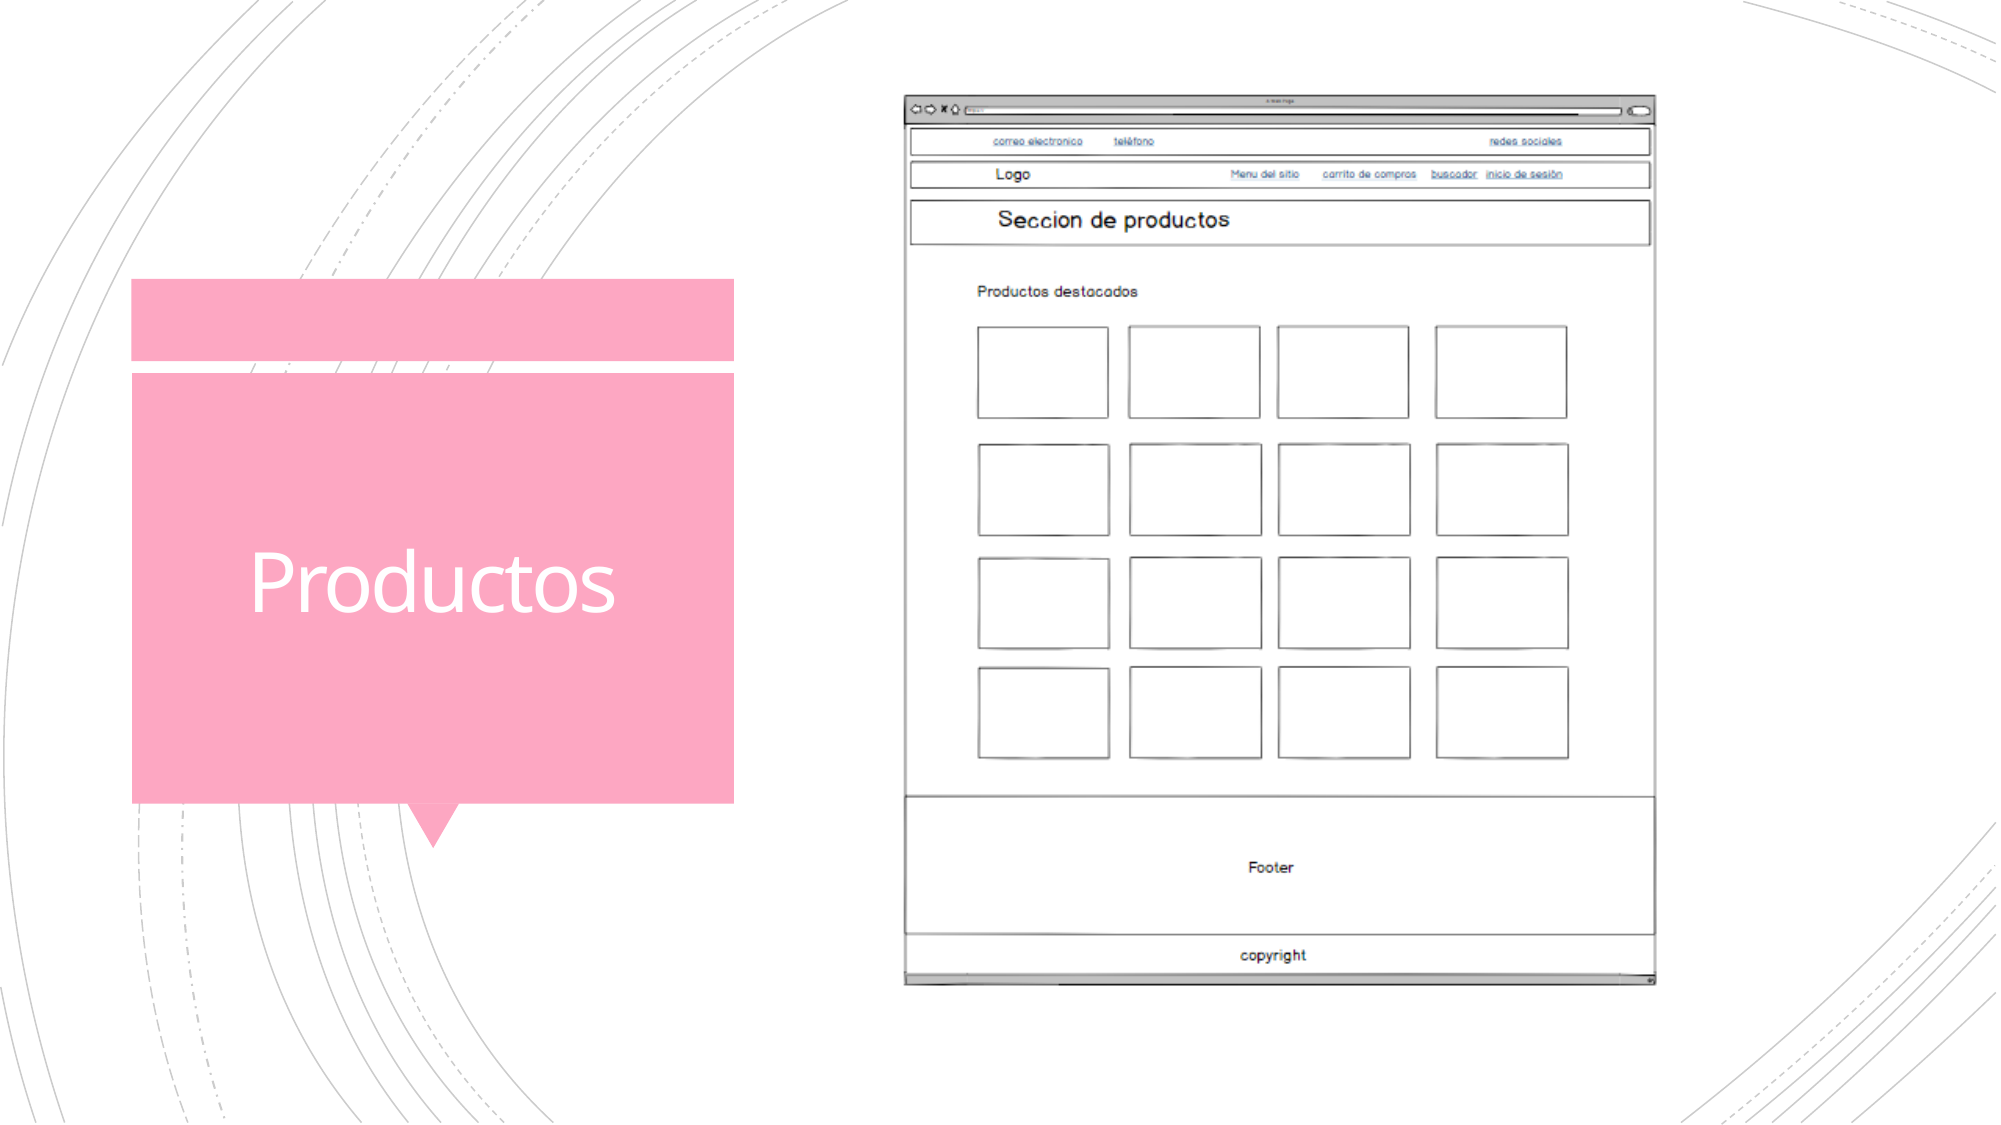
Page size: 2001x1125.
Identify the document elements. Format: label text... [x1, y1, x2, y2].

picture [900, 92, 1660, 992]
title Productos [145, 385, 720, 789]
